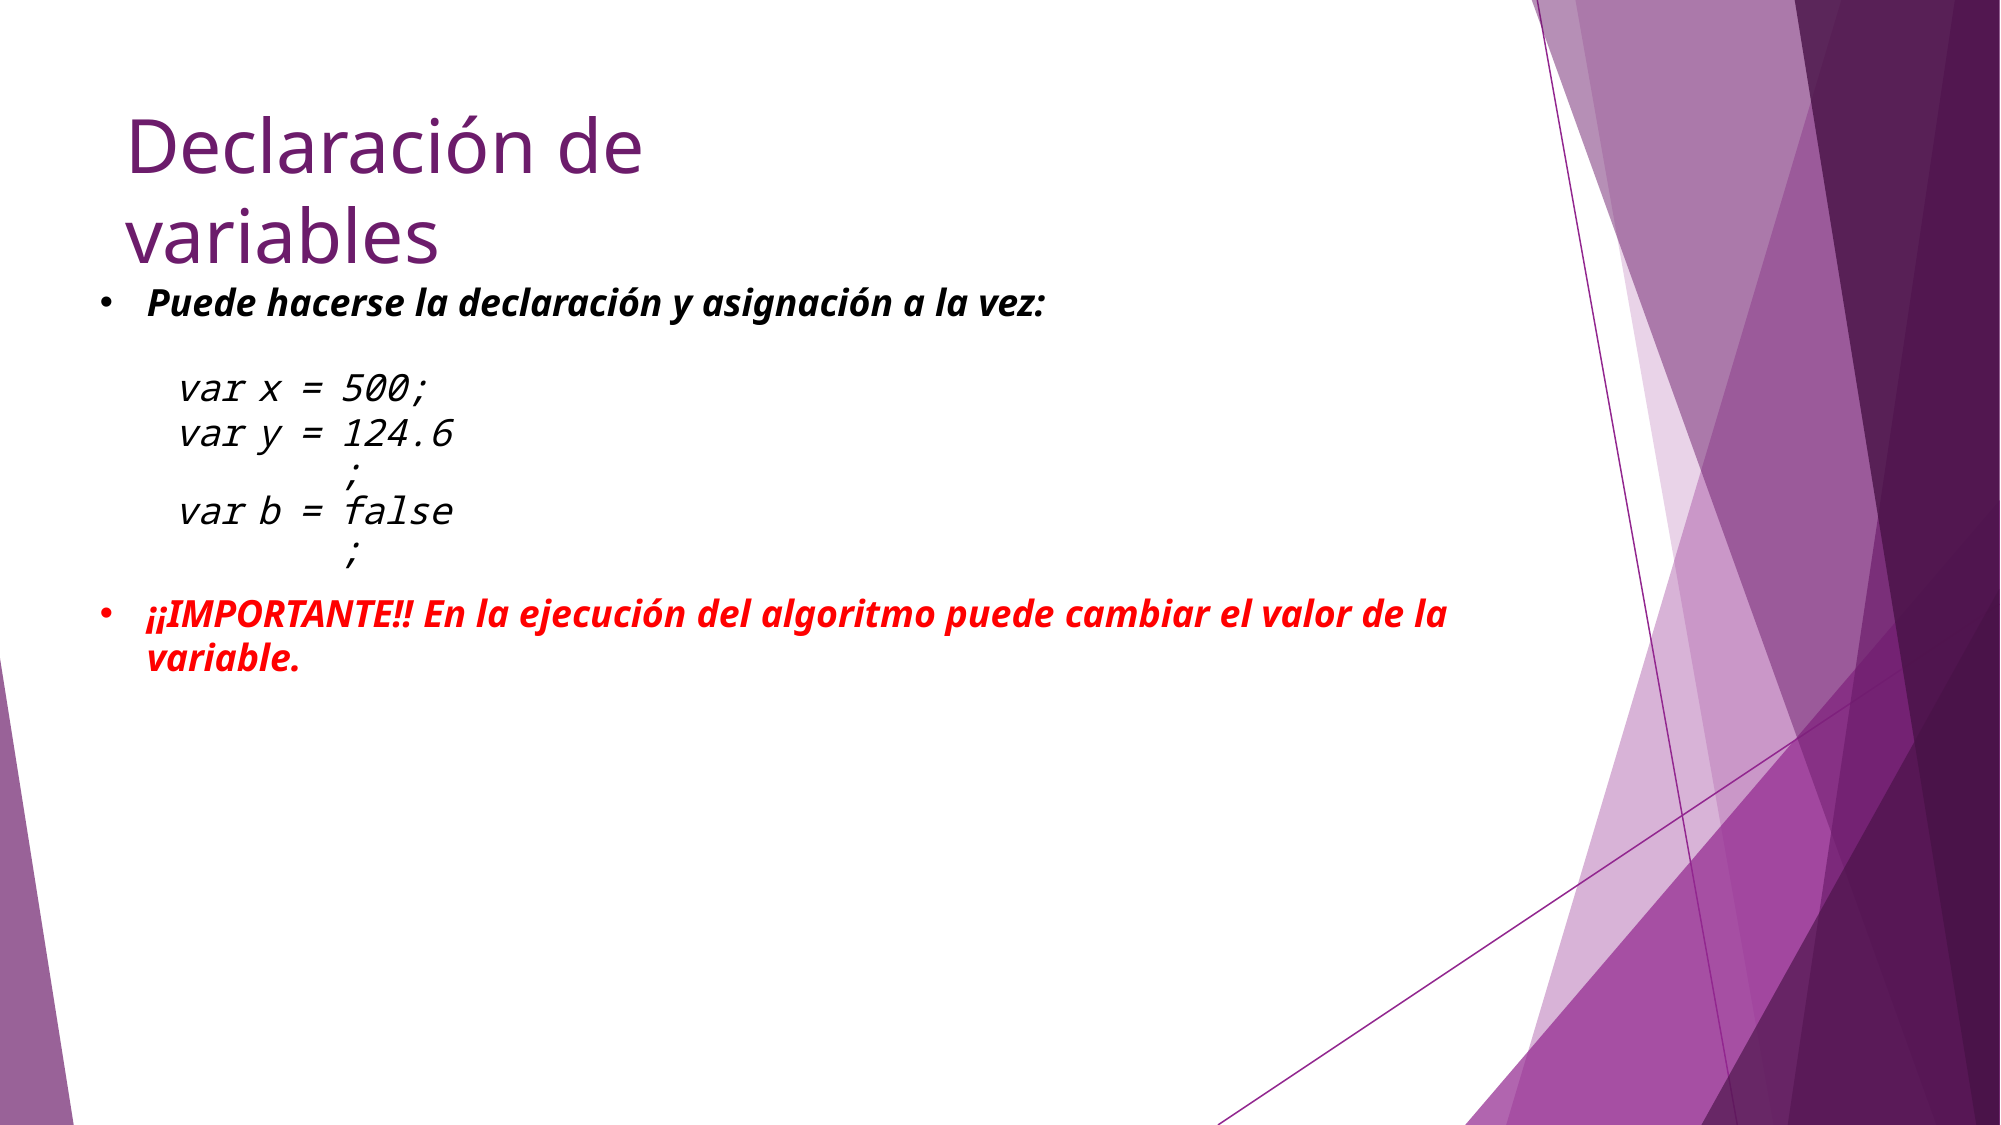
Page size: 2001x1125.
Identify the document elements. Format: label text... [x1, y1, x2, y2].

text_box ¡¡IMPORTANTE!! En la ejecución del algoritmo puede cambiar el valor de la variable. [97, 586, 1482, 679]
table_cell = [288, 496, 329, 575]
table_cell var [170, 418, 247, 496]
text_box Puede hacerse la declaración y asignación a la vez: [97, 276, 1063, 324]
table_header x [247, 377, 288, 418]
title Declaración de variables [123, 96, 949, 276]
table_header 500; [329, 377, 468, 418]
table_cell 124.6; [329, 418, 468, 496]
table_cell false; [329, 496, 468, 575]
table_cell b [247, 496, 288, 575]
table_cell = [288, 418, 329, 496]
table_cell var [170, 496, 247, 575]
table_header var [170, 377, 247, 418]
table_cell y [247, 418, 288, 496]
table_header = [288, 377, 329, 418]
